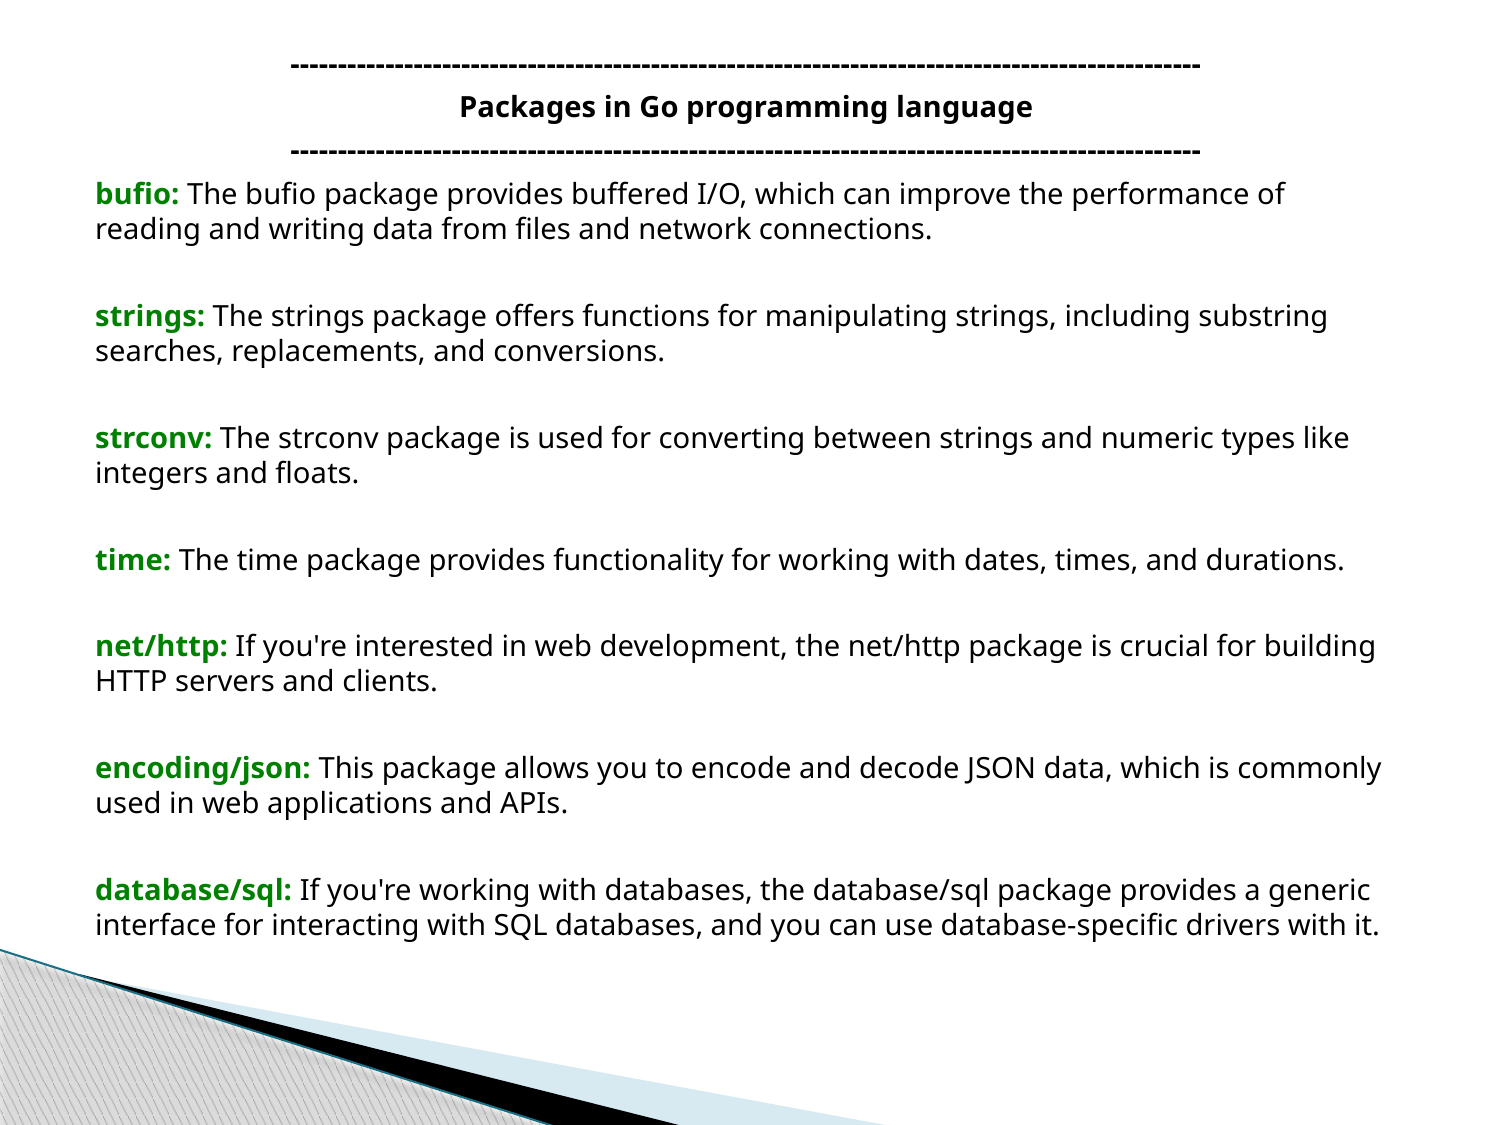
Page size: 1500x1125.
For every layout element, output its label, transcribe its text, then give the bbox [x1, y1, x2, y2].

list ------------------------------------------------------------------------------------------------ Packages in Go programming language ------------------------------------------------------------------------------------------------ bufio: The bufio package provides buffered I/O, which can improve the performance of reading and writing data from files and network connections. strings: The strings package offers functions for manipulating strings, including substring searches, replacements, and conversions. strconv: The strconv package is used for converting between strings and numeric types like integers and floats. time: The time package provides functionality for working with dates, times, and durations. net/http: If you're interested in web development, the net/http package is crucial for building HTTP servers and clients. encoding/json: This package allows you to encode and decode JSON data, which is commonly used in web applications and APIs. database/sql: If you're working with databases, the database/sql package provides a generic interface for interacting with SQL databases, and you can use database-specific drivers with it. [62, 37, 1413, 1000]
